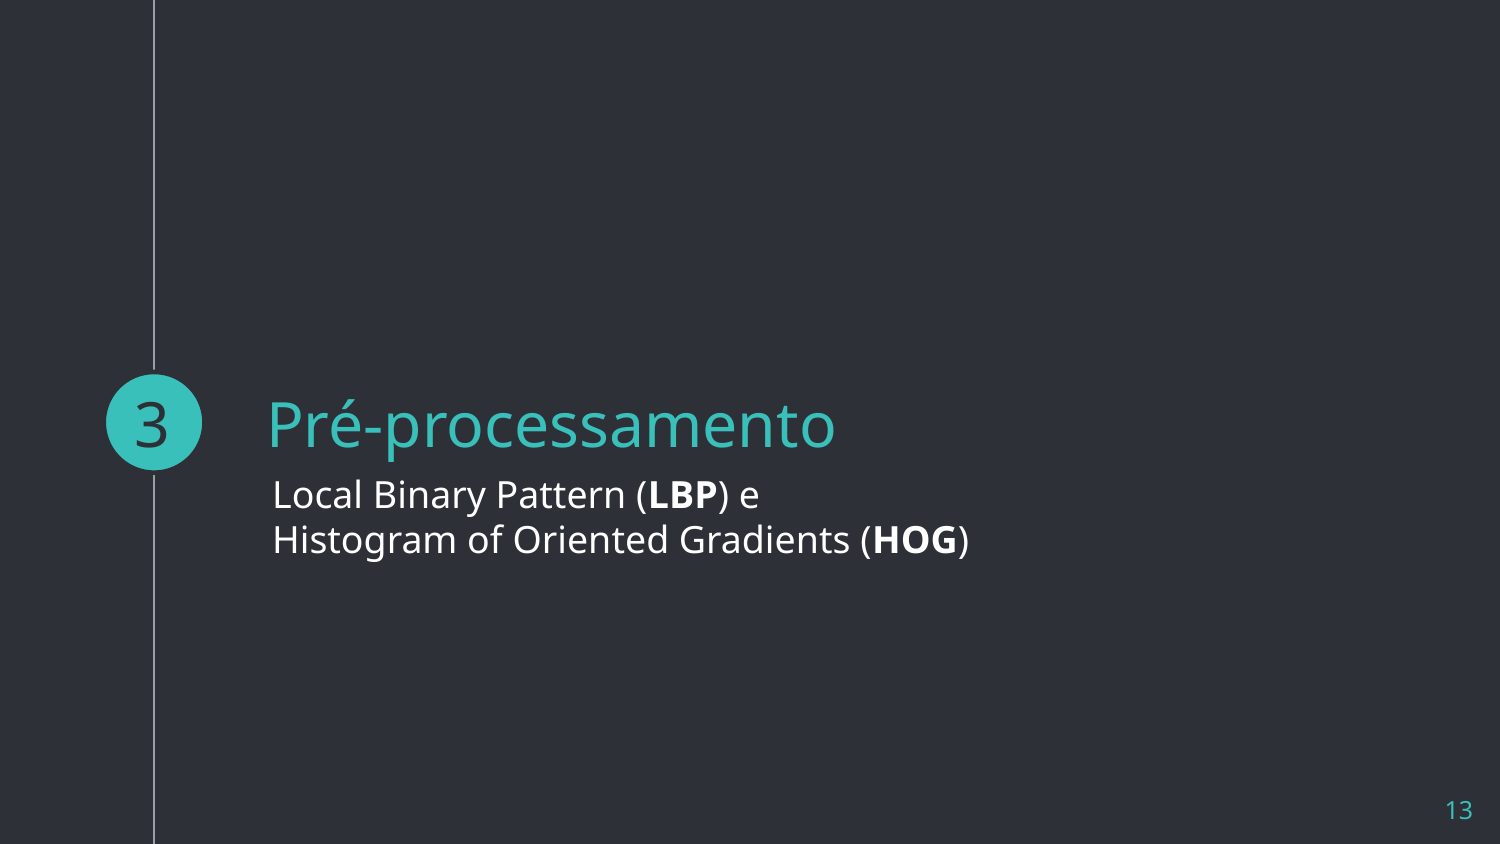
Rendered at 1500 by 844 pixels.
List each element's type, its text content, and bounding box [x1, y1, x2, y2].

subtitle Local Binary Pattern (LBP) e Histogram of Oriented Gradients (HOG) [257, 456, 1394, 515]
title Pré-processamento [250, 378, 1362, 466]
slide_number ‹#› [1398, 779, 1489, 832]
text_box 3 [86, 373, 218, 471]
